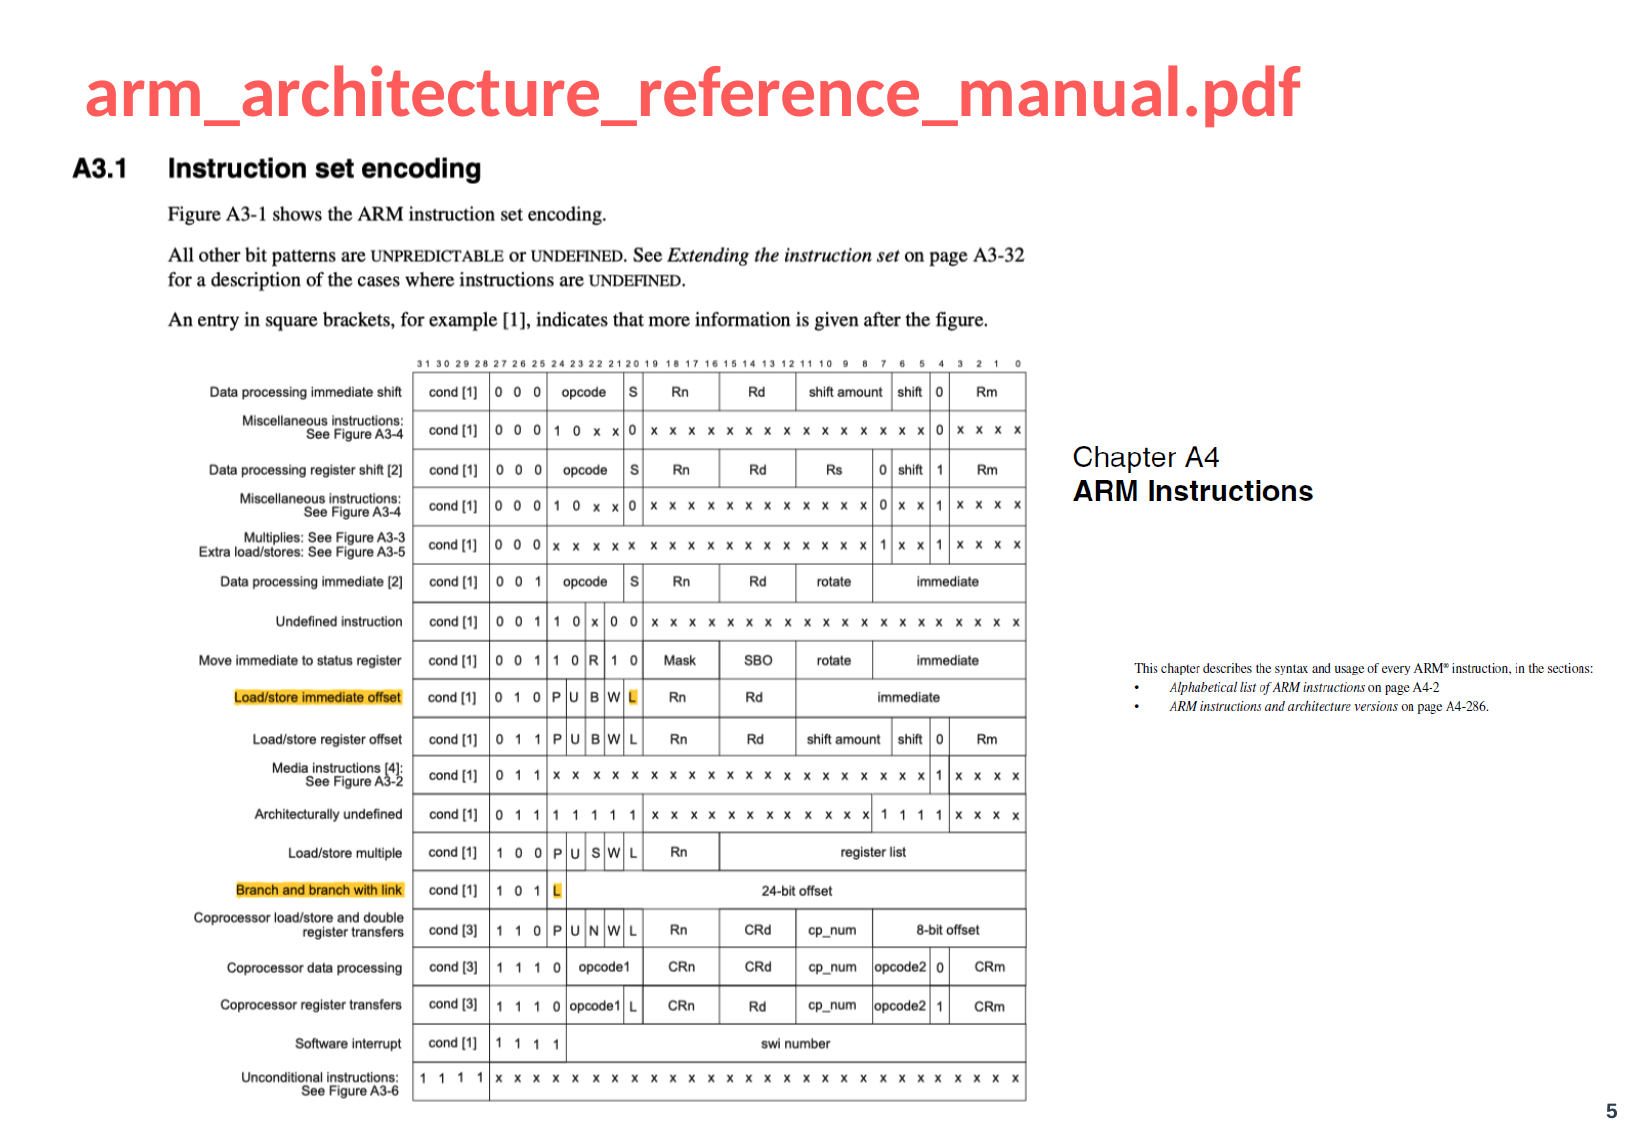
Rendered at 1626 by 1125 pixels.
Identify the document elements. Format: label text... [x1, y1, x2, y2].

picture [1048, 431, 1623, 741]
picture [64, 146, 1033, 1108]
slide_number 5 [1595, 1090, 1625, 1125]
title arm_architecture_reference_manual.pdf [76, 46, 1480, 141]
